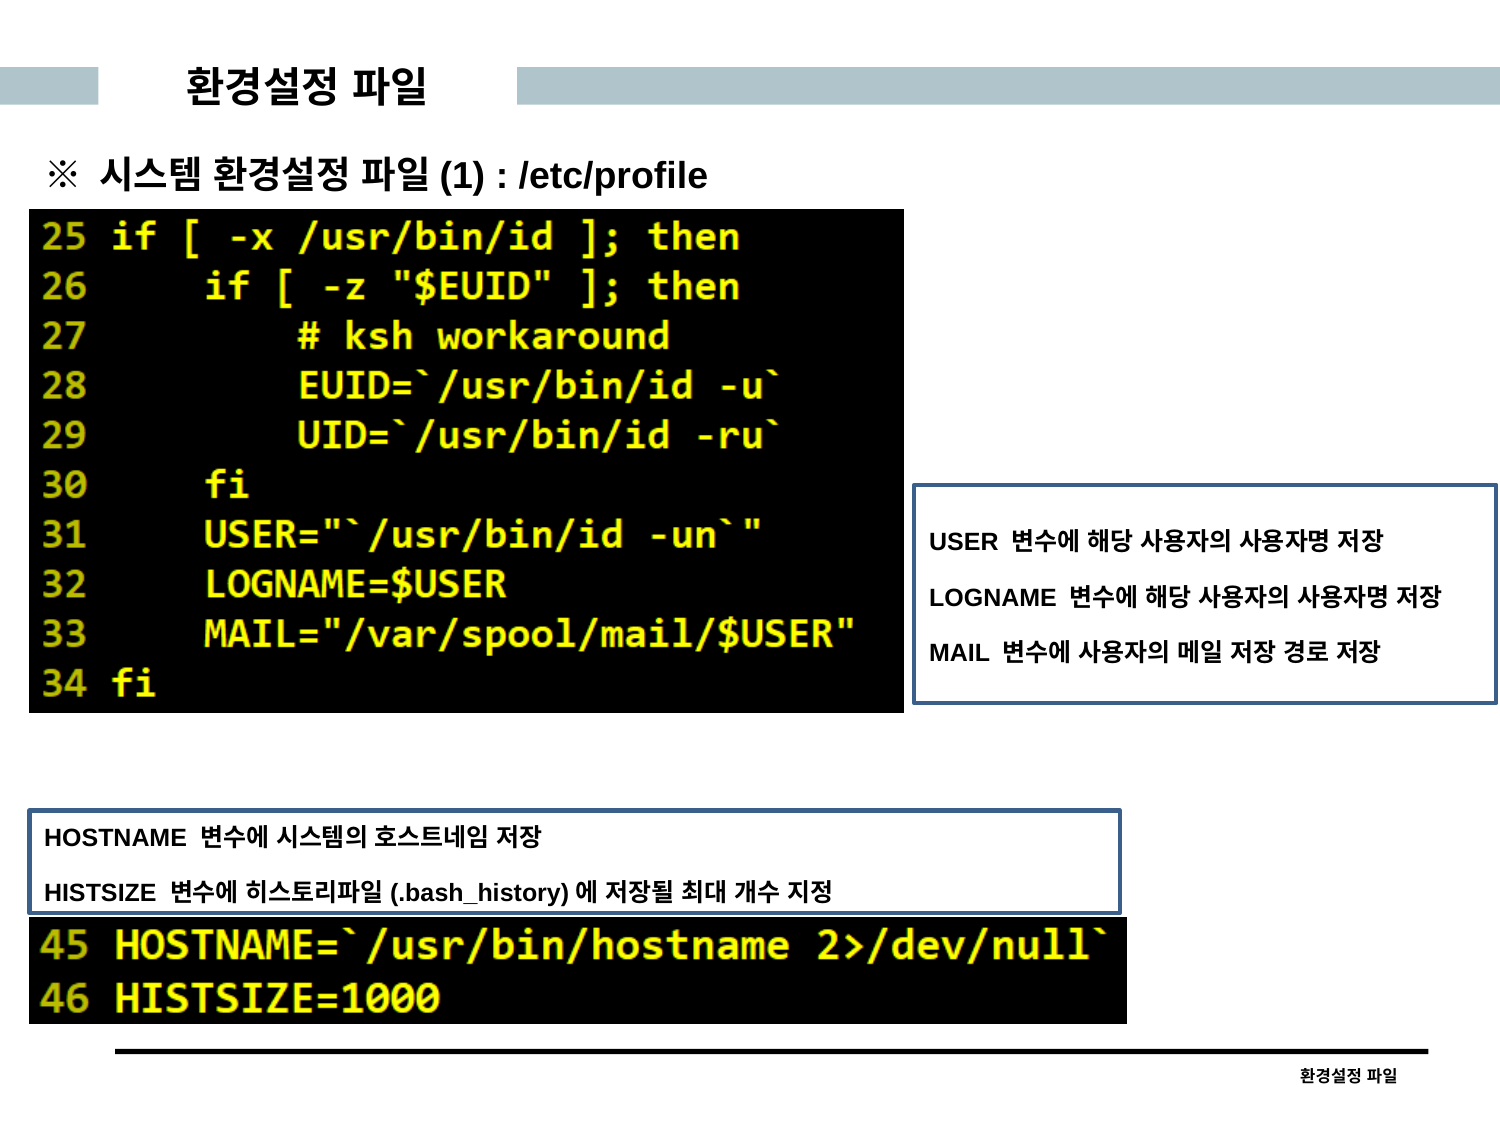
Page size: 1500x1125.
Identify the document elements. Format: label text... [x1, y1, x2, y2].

text_box 환경설정 파일 [1269, 1058, 1429, 1094]
text_box [515, 65, 1500, 107]
text_box HOSTNAME 변수에 시스템의 호스트네임 저장 HISTSIZE 변수에 히스토리파일(.bash_history)에 저장될 최대 개수 지정 [27, 808, 1122, 915]
picture [29, 209, 904, 713]
picture [29, 917, 1127, 1025]
text_box 환경설정 파일 [112, 54, 503, 118]
text_box [113, 1047, 1430, 1056]
text_box ※ 시스템 환경설정 파일(1) : /etc/profile [29, 136, 1443, 204]
text_box [0, 65, 100, 107]
text_box USER 변수에 해당 사용자의 사용자명 저장 LOGNAME 변수에 해당 사용자의 사용자명 저장 MAIL 변수에 사용자의 메일 저장 경로 저장 [912, 483, 1498, 705]
